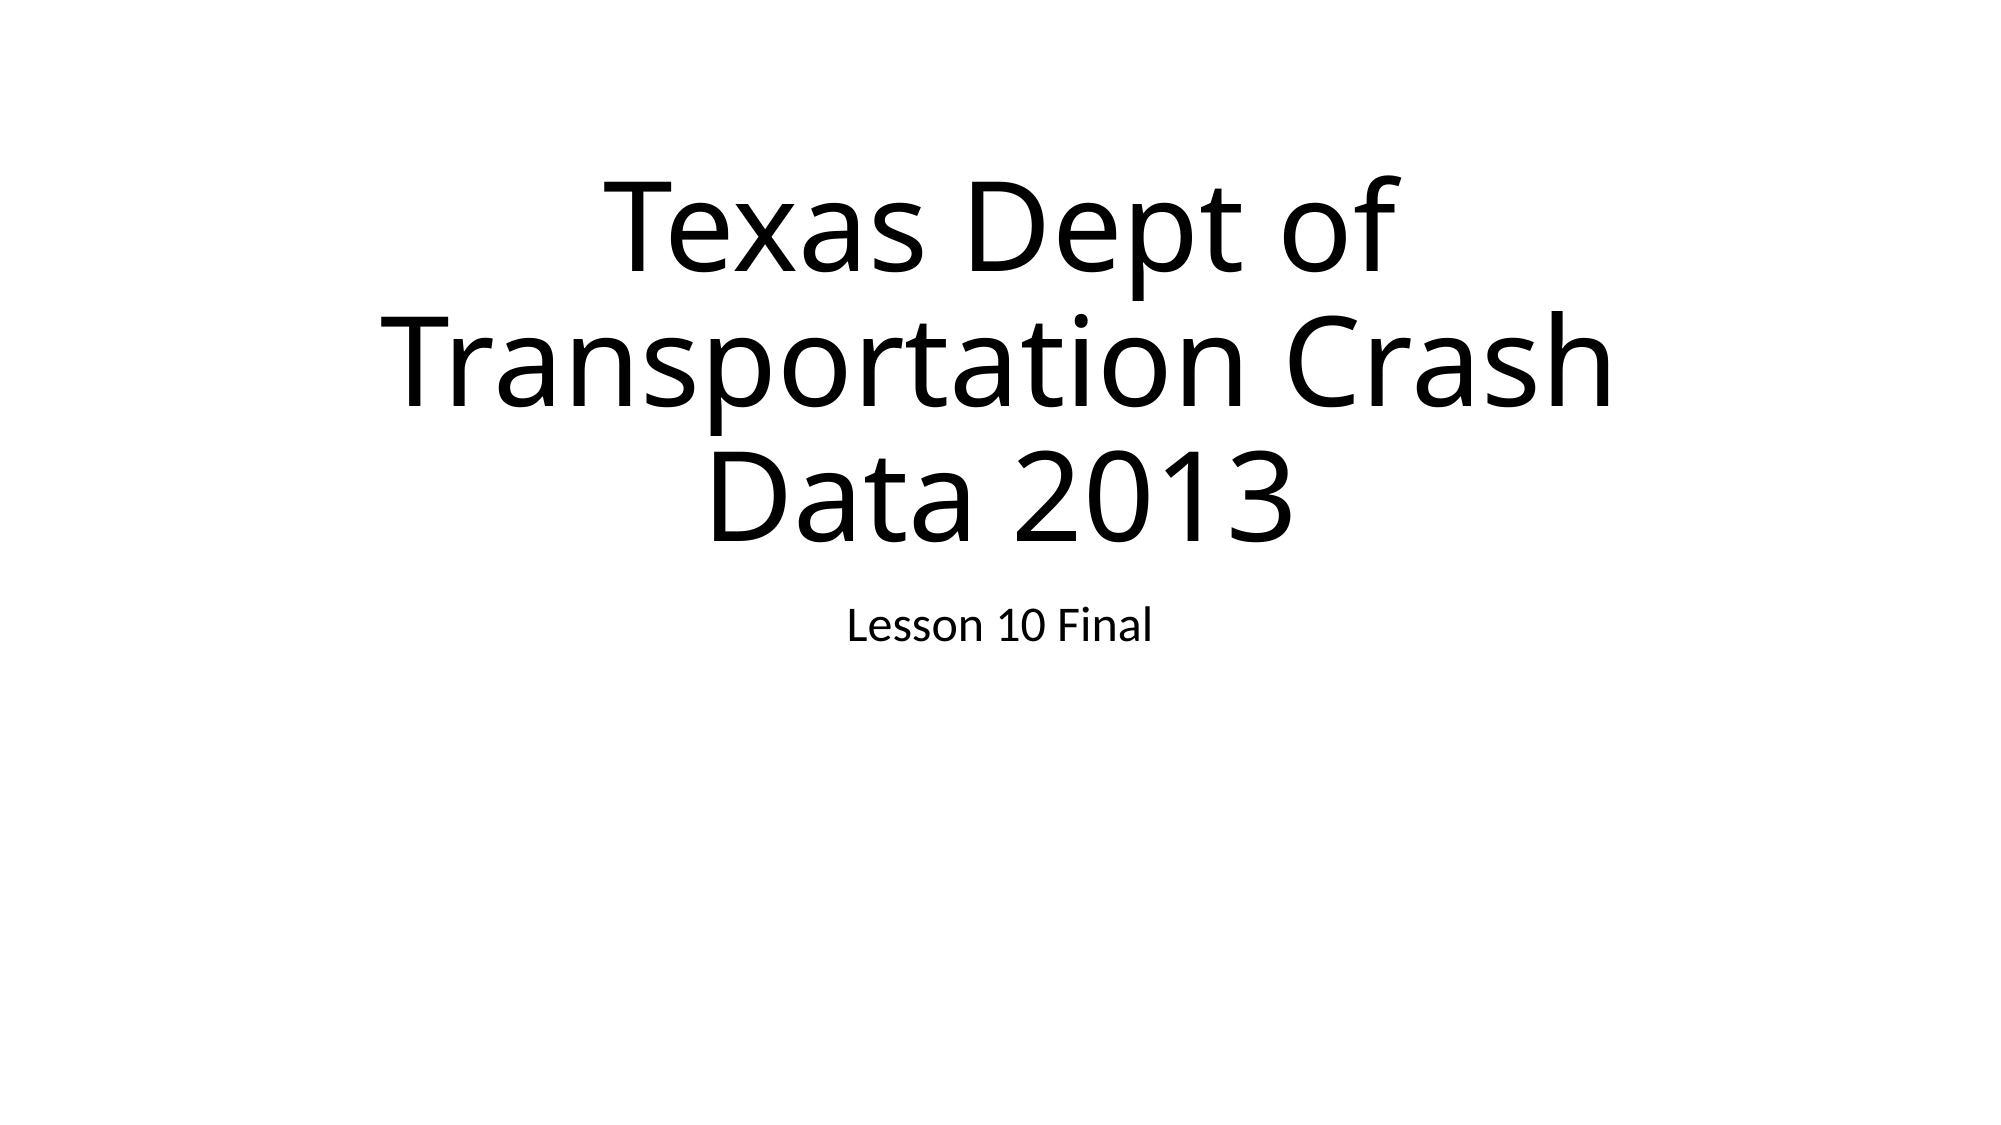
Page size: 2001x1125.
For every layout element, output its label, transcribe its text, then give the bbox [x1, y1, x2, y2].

title Texas Dept of Transportation Crash Data 2013 [249, 184, 1750, 576]
subtitle Lesson 10 Final [249, 590, 1750, 863]
